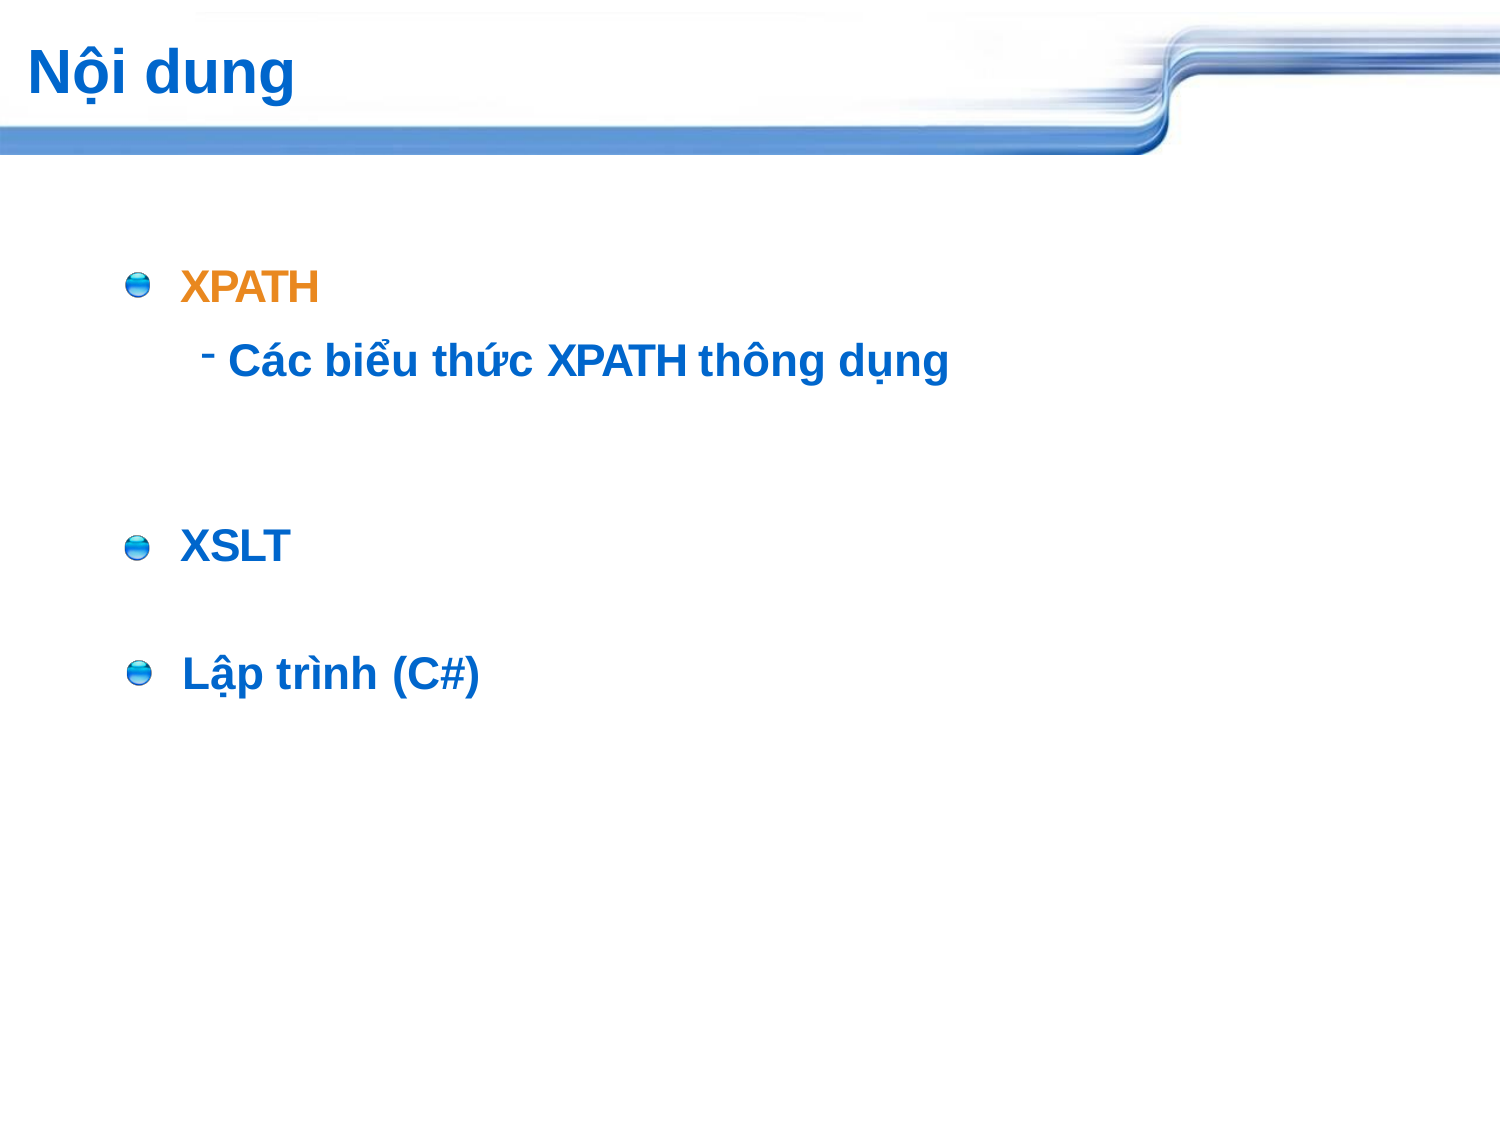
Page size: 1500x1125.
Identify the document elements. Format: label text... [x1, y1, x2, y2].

text_box [125, 272, 150, 298]
picture [0, 12, 1500, 155]
text_box [126, 660, 152, 686]
text_box XPATH Các biểu thức XPATH thông dụng XSLT Lập trình (C#) [178, 234, 964, 699]
text_box [124, 535, 150, 561]
title Nội dung [25, 28, 300, 219]
